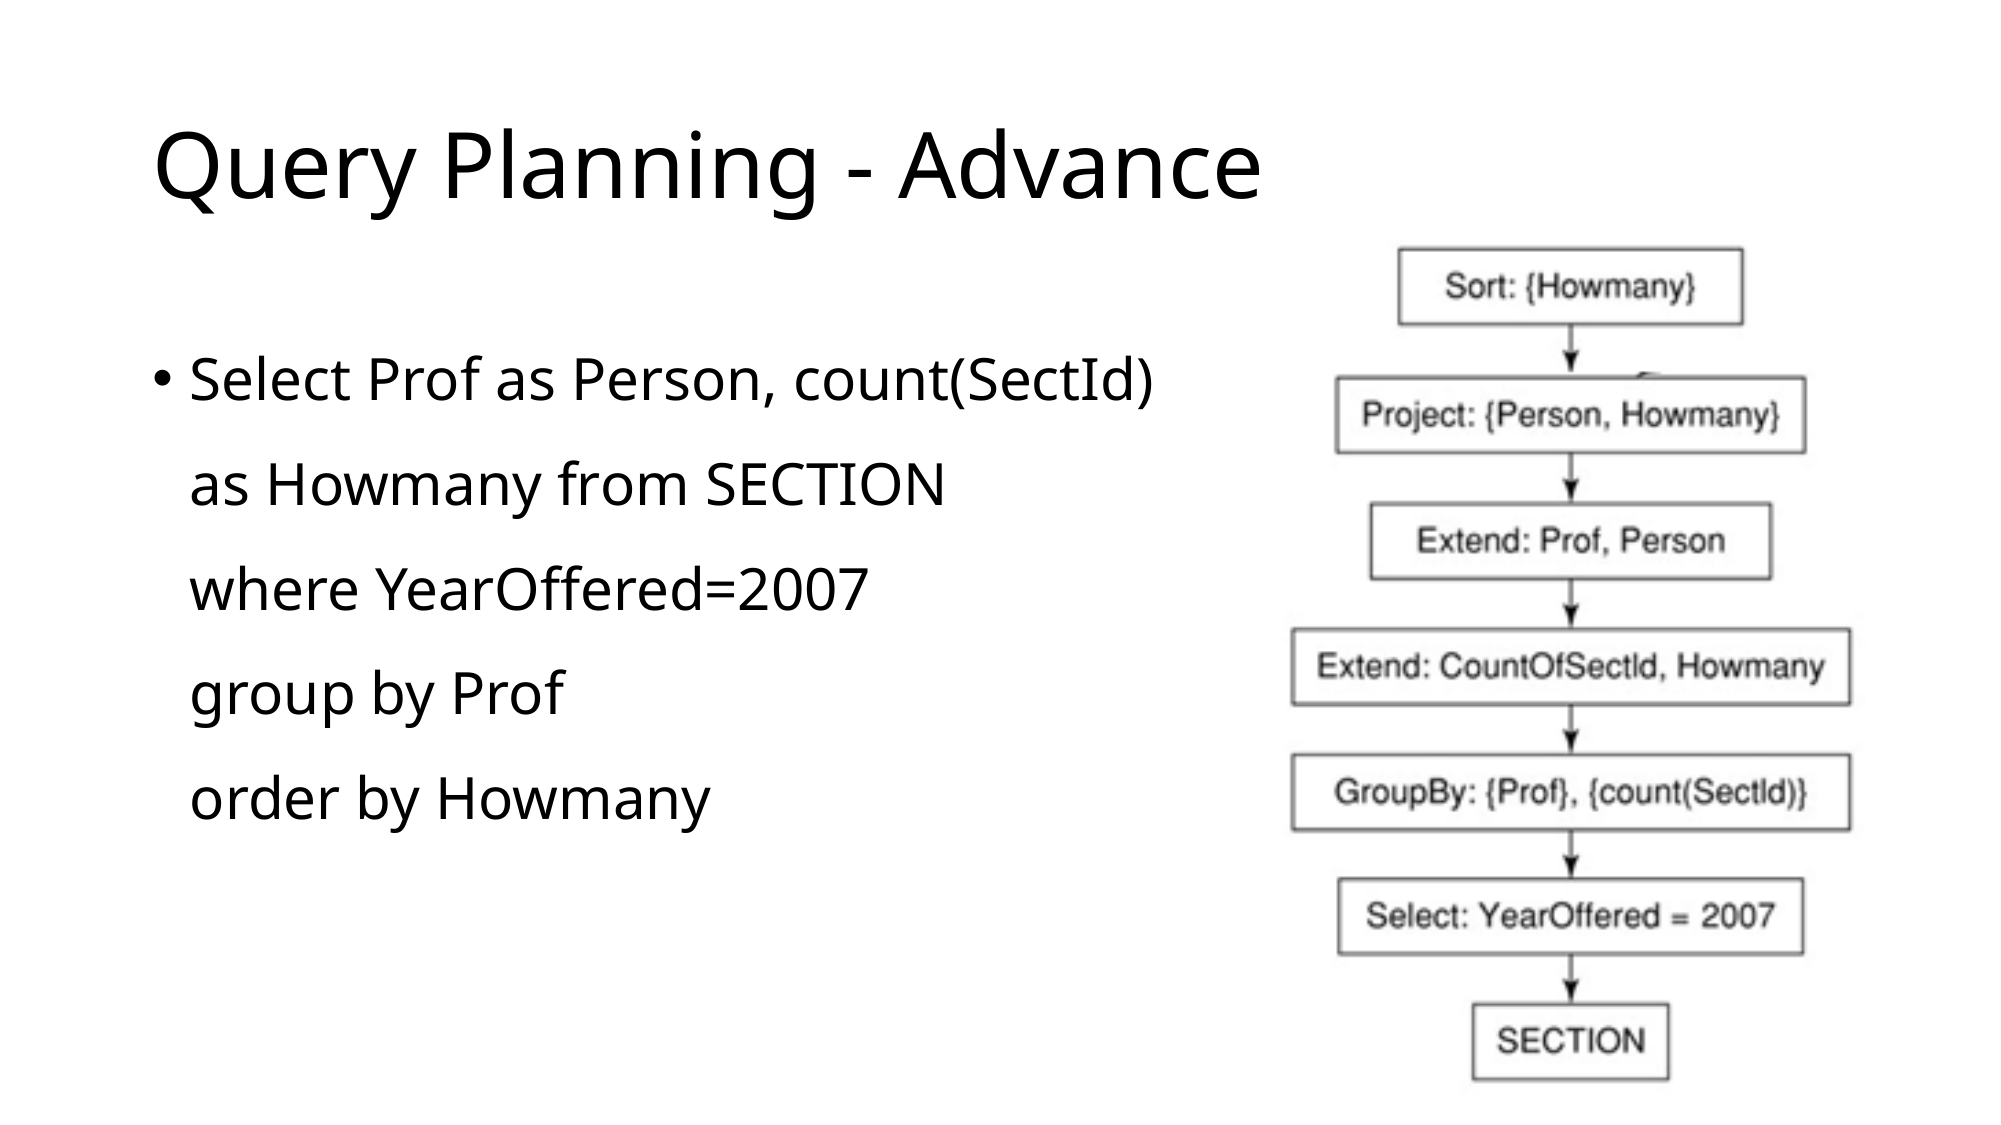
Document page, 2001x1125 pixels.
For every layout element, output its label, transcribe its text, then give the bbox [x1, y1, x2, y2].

title Query Planning - Advance [137, 59, 1863, 278]
list Select Prof as Person, count(SectId) as Howmany from SECTION where YearOffered=2007 group by Prof order by Howmany [137, 299, 1272, 1014]
picture [1272, 230, 1893, 1125]
